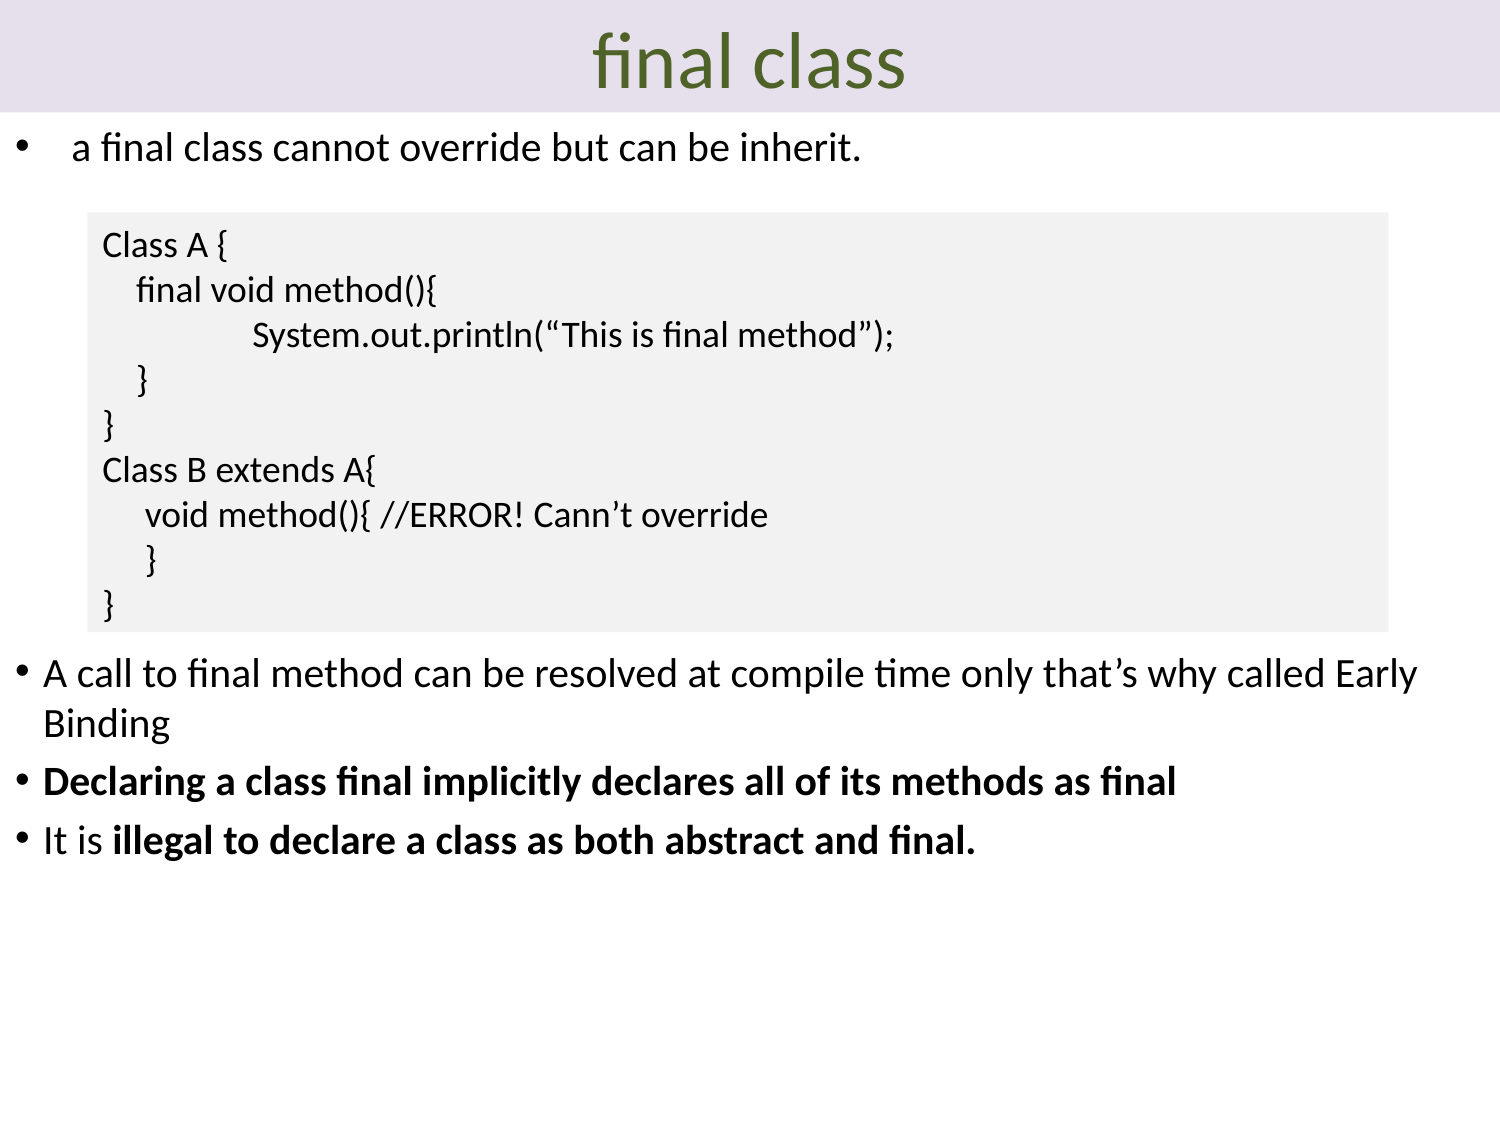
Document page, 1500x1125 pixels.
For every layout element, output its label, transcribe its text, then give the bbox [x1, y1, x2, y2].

text_box Class A { final void method(){ System.out.println(“This is final method”); } } Class B extends A{ void method(){ //ERROR! Cann’t override } } [87, 212, 1389, 633]
list a final class cannot override but can be inherit. A call to final method can be resolved at compile time only that’s why called Early Binding Declaring a class final implicitly declares all of its methods as final It is illegal to declare a class as both abstract and final. [0, 112, 1500, 1125]
title final class [0, 0, 1500, 112]
